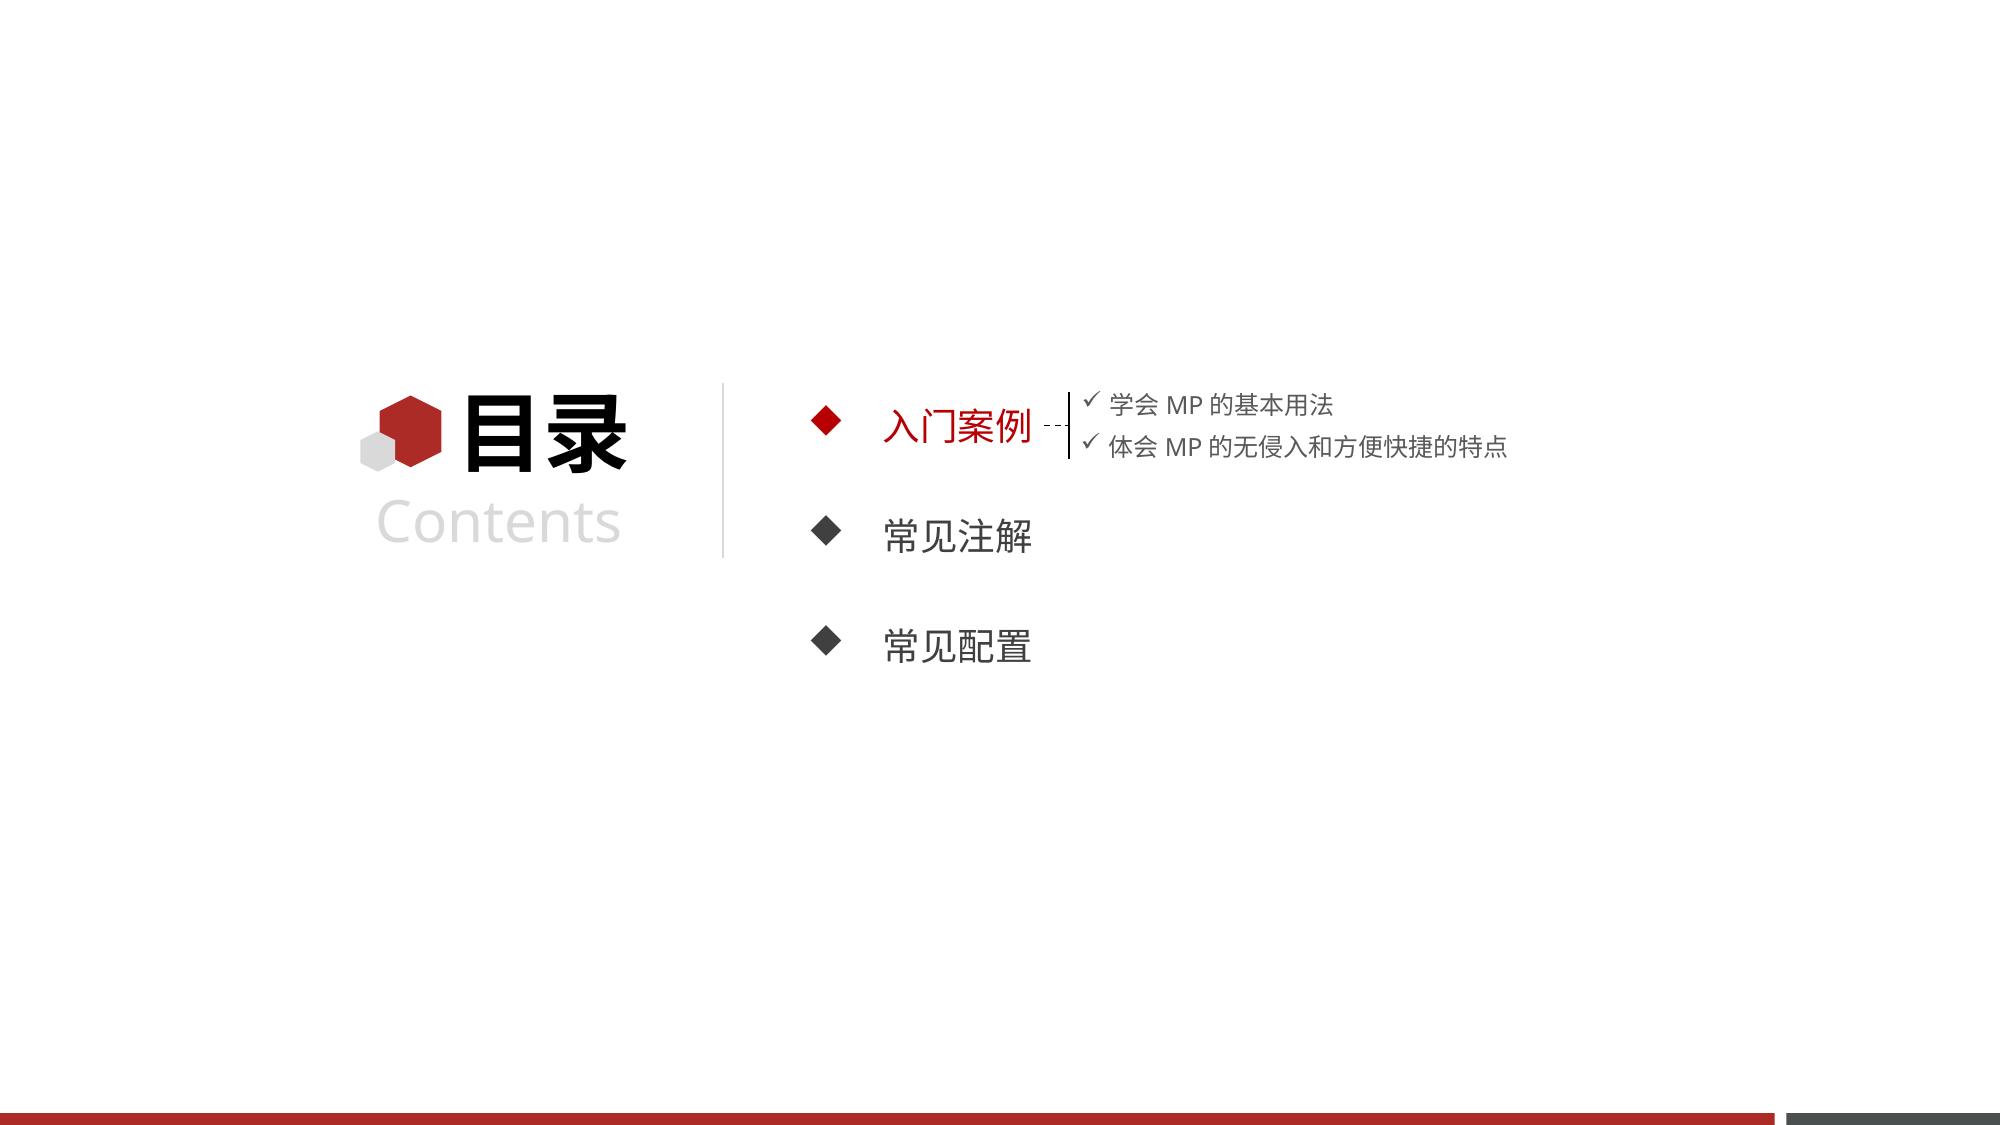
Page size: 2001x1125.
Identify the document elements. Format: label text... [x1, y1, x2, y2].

list 入门案例 [792, 370, 1773, 480]
text_box 常见注解 [792, 480, 1773, 590]
text_box 学会MP的基本用法 [1066, 382, 1350, 423]
text_box 体会MP的无侵入和方便快捷的特点 [1065, 423, 1524, 469]
text_box 常见配置 [792, 590, 1773, 701]
